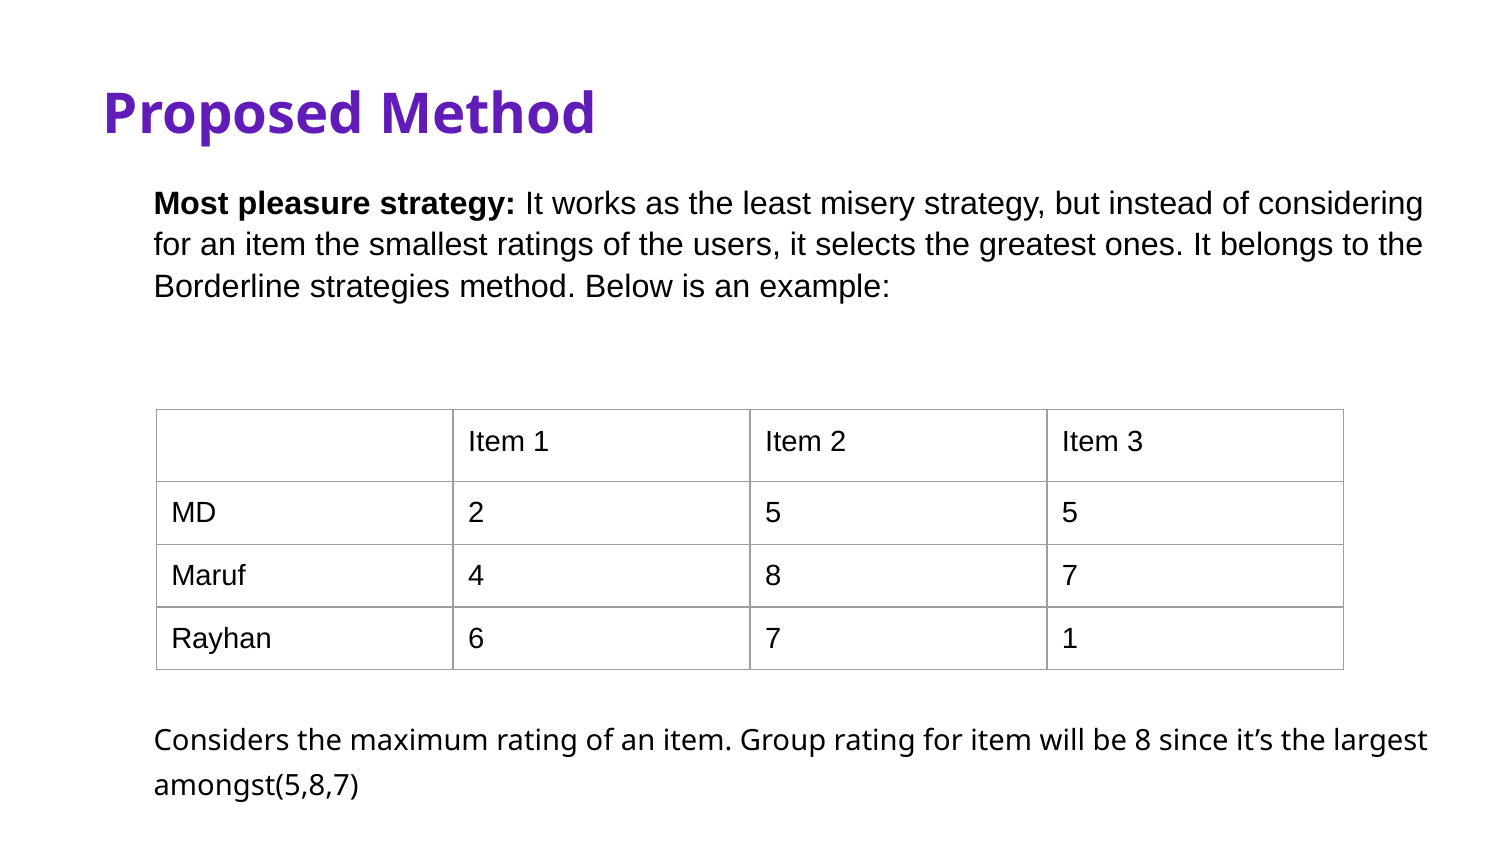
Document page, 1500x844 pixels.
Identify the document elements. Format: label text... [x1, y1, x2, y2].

table_cell 4 [454, 545, 749, 606]
table_cell 7 [1048, 545, 1343, 606]
table_cell 7 [751, 608, 1046, 669]
table_cell 6 [454, 608, 749, 669]
title Proposed Method [87, 57, 1289, 164]
table_cell Rayhan [157, 608, 452, 669]
table_header [157, 410, 452, 481]
table_cell 5 [1048, 482, 1343, 544]
table_cell 5 [751, 482, 1046, 544]
table_cell Maruf [157, 545, 452, 606]
title Most pleasure strategy: It works as the least misery strategy, but instead of considering for an item the smallest ratings of the users, it selects the greatest ones. It belongs to the Borderline strategies method. Below is an example: Considers the maximum rating of an item. Group rating for item will be 8 since it’s the largest amongst(5,8,7) [63, 164, 1454, 830]
table_cell 1 [1048, 608, 1343, 669]
table_cell 8 [751, 545, 1046, 606]
table_cell 2 [454, 482, 749, 544]
table_header Item 2 [751, 410, 1046, 481]
table_cell MD [157, 482, 452, 544]
table_header Item 3 [1048, 410, 1343, 481]
table_header Item 1 [454, 410, 749, 481]
